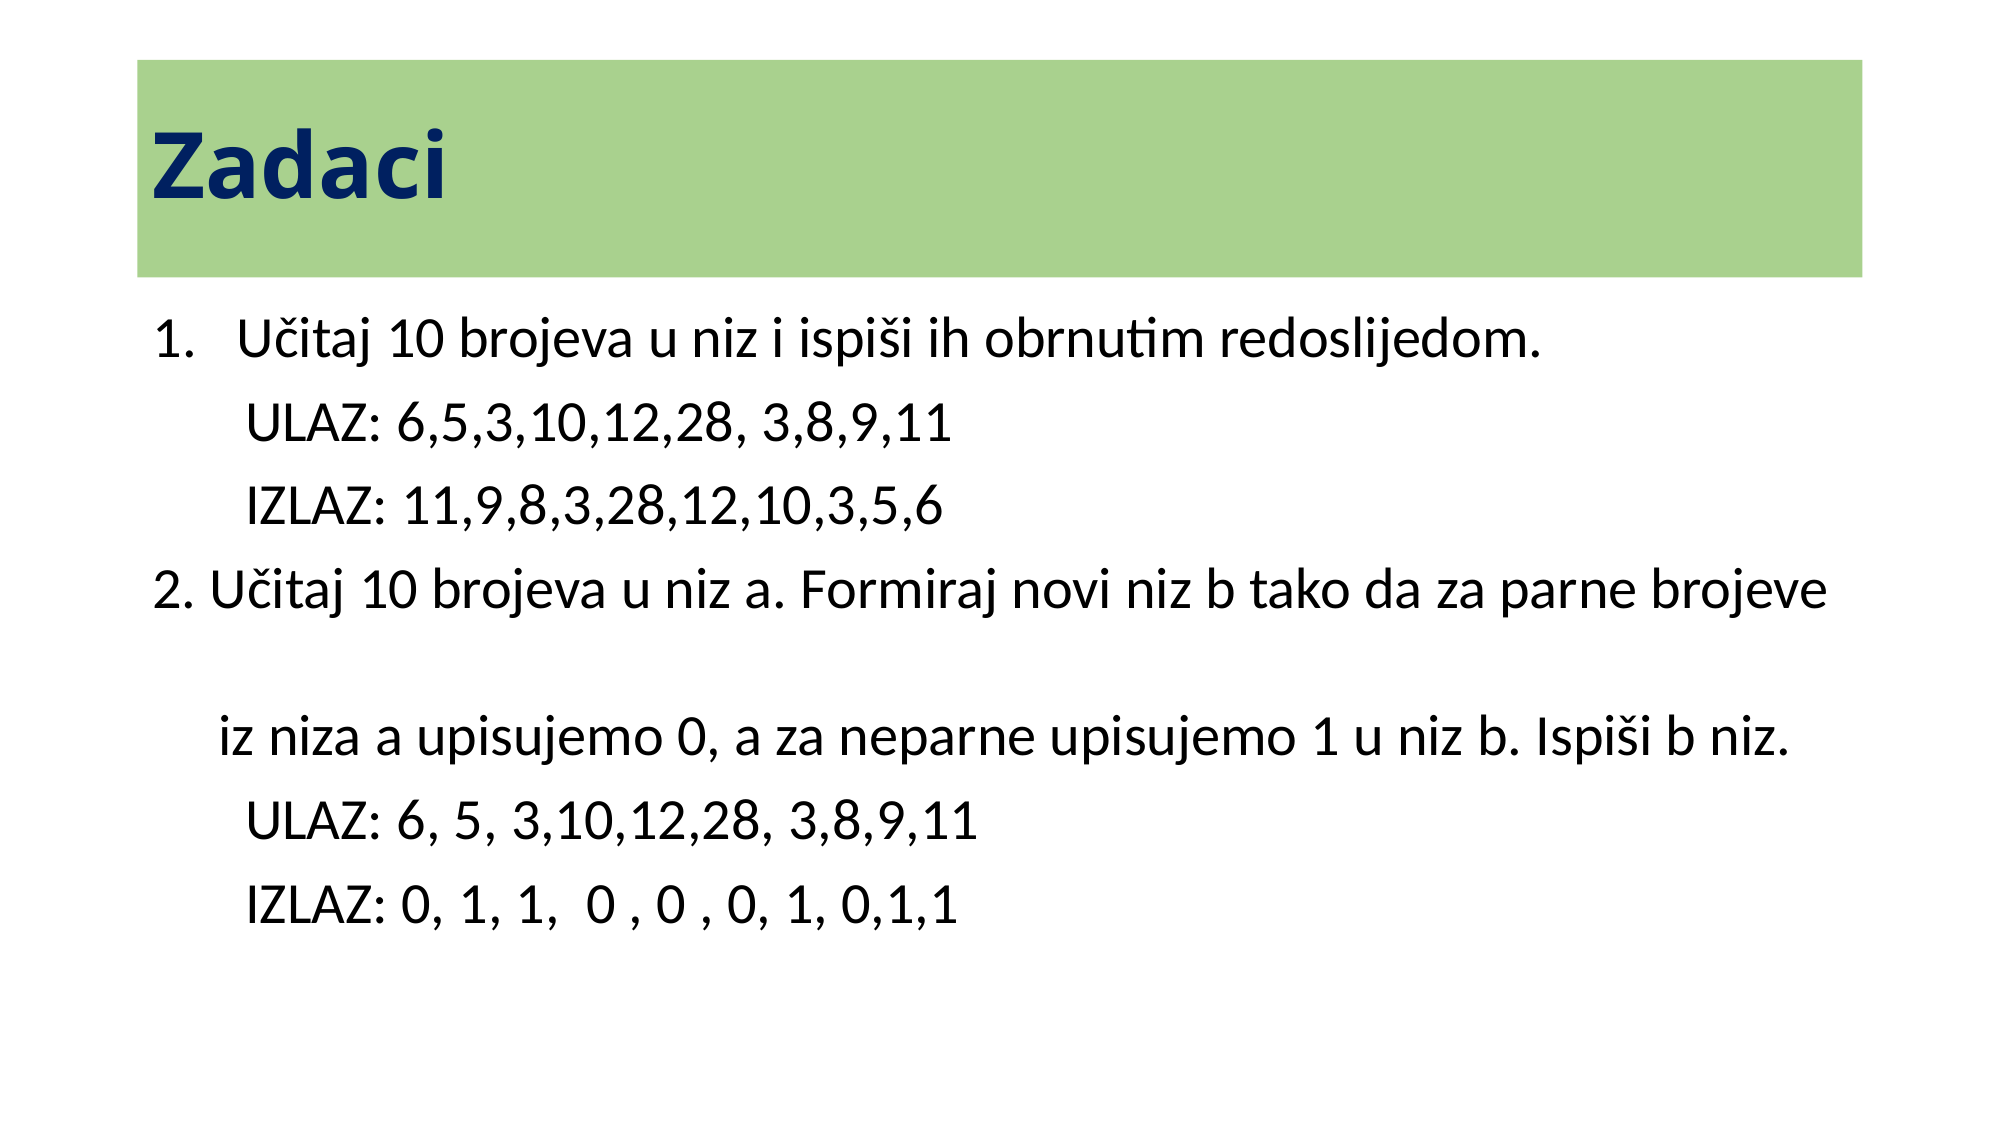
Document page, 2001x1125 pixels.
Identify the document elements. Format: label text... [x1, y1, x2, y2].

title Zadaci [137, 59, 1863, 278]
list Učitaj 10 brojeva u niz i ispiši ih obrnutim redoslijedom. ULAZ: 6,5,3,10,12,28, 3,8,9,11 IZLAZ: 11,9,8,3,28,12,10,3,5,6 2. Učitaj 10 brojeva u niz a. Formiraj novi niz b tako da za parne brojeve iz niza a upisujemo 0, a za neparne upisujemo 1 u niz b. Ispiši b niz. ULAZ: 6, 5, 3,10,12,28, 3,8,9,11 IZLAZ: 0, 1, 1, 0 , 0 , 0, 1, 0,1,1 [137, 299, 1863, 1014]
